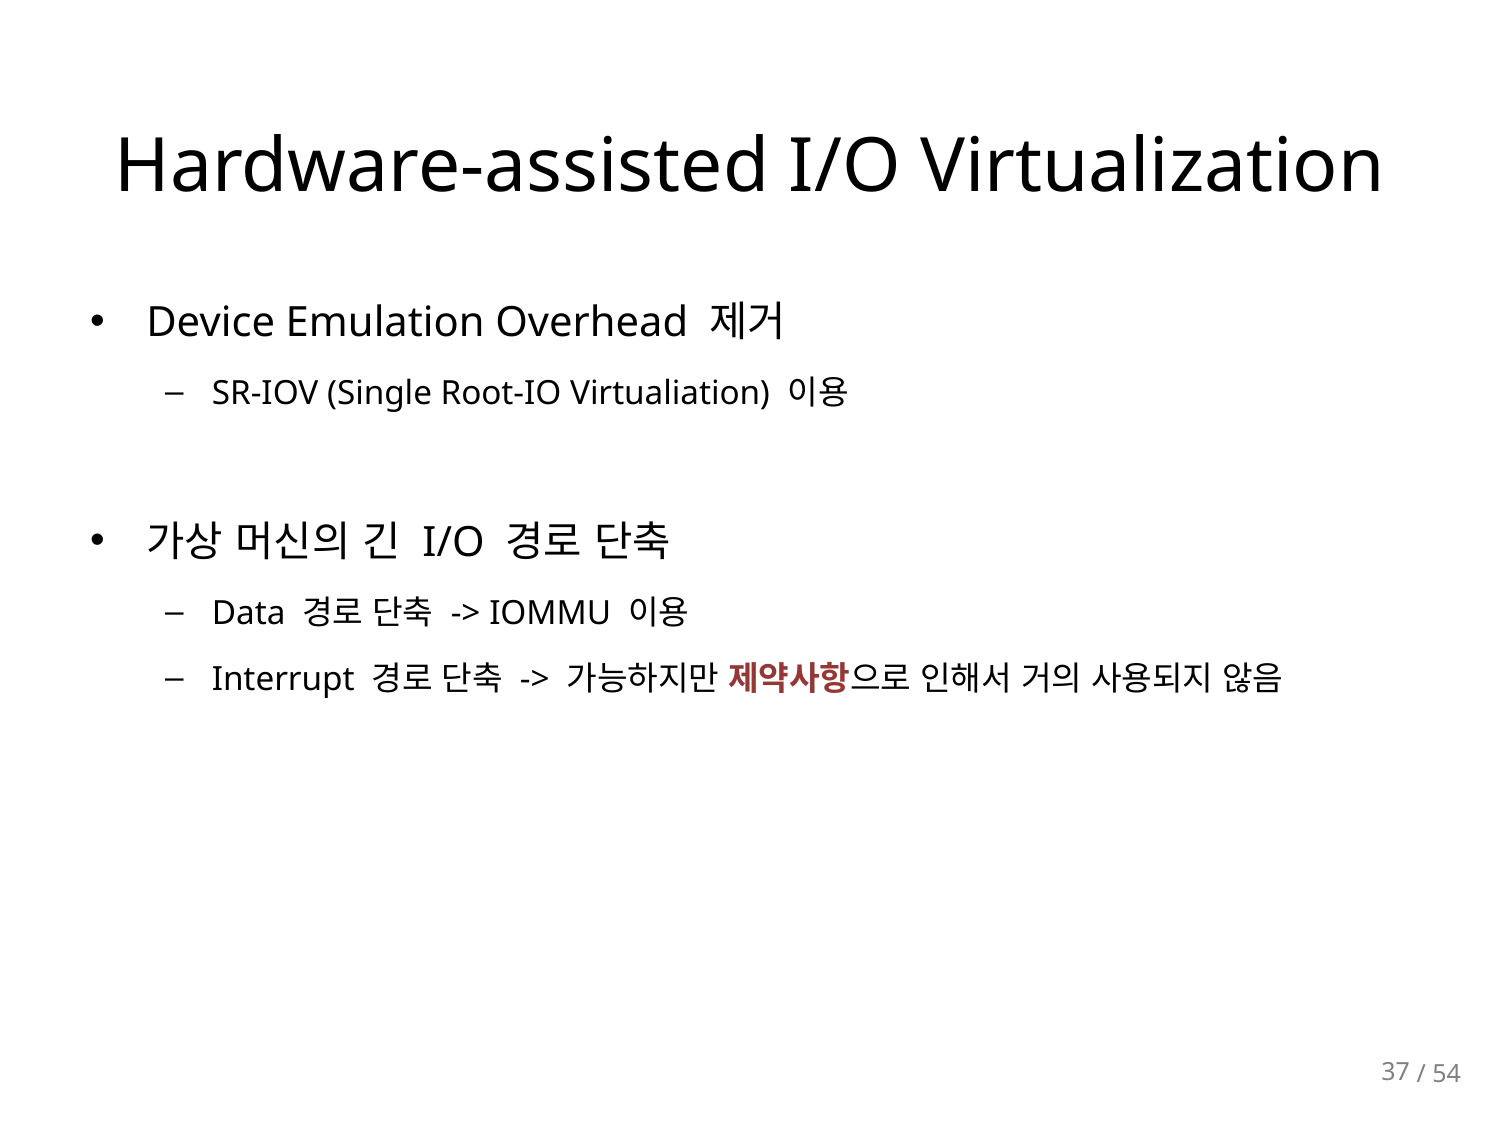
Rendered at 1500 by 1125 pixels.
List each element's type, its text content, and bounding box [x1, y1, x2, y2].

title Hardware-assisted I/O Virtualization [75, 45, 1425, 233]
slide_number 37 [1074, 1042, 1425, 1103]
list Device Emulation Overhead 제거 SR-IOV (Single Root-IO Virtualiation) 이용 가상 머신의 긴 I/O 경로 단축 Data 경로 단축 -> IOMMU 이용 Interrupt 경로 단축 -> 가능하지만 제약사항으로 인해서 거의 사용되지 않음 [75, 262, 1425, 1005]
